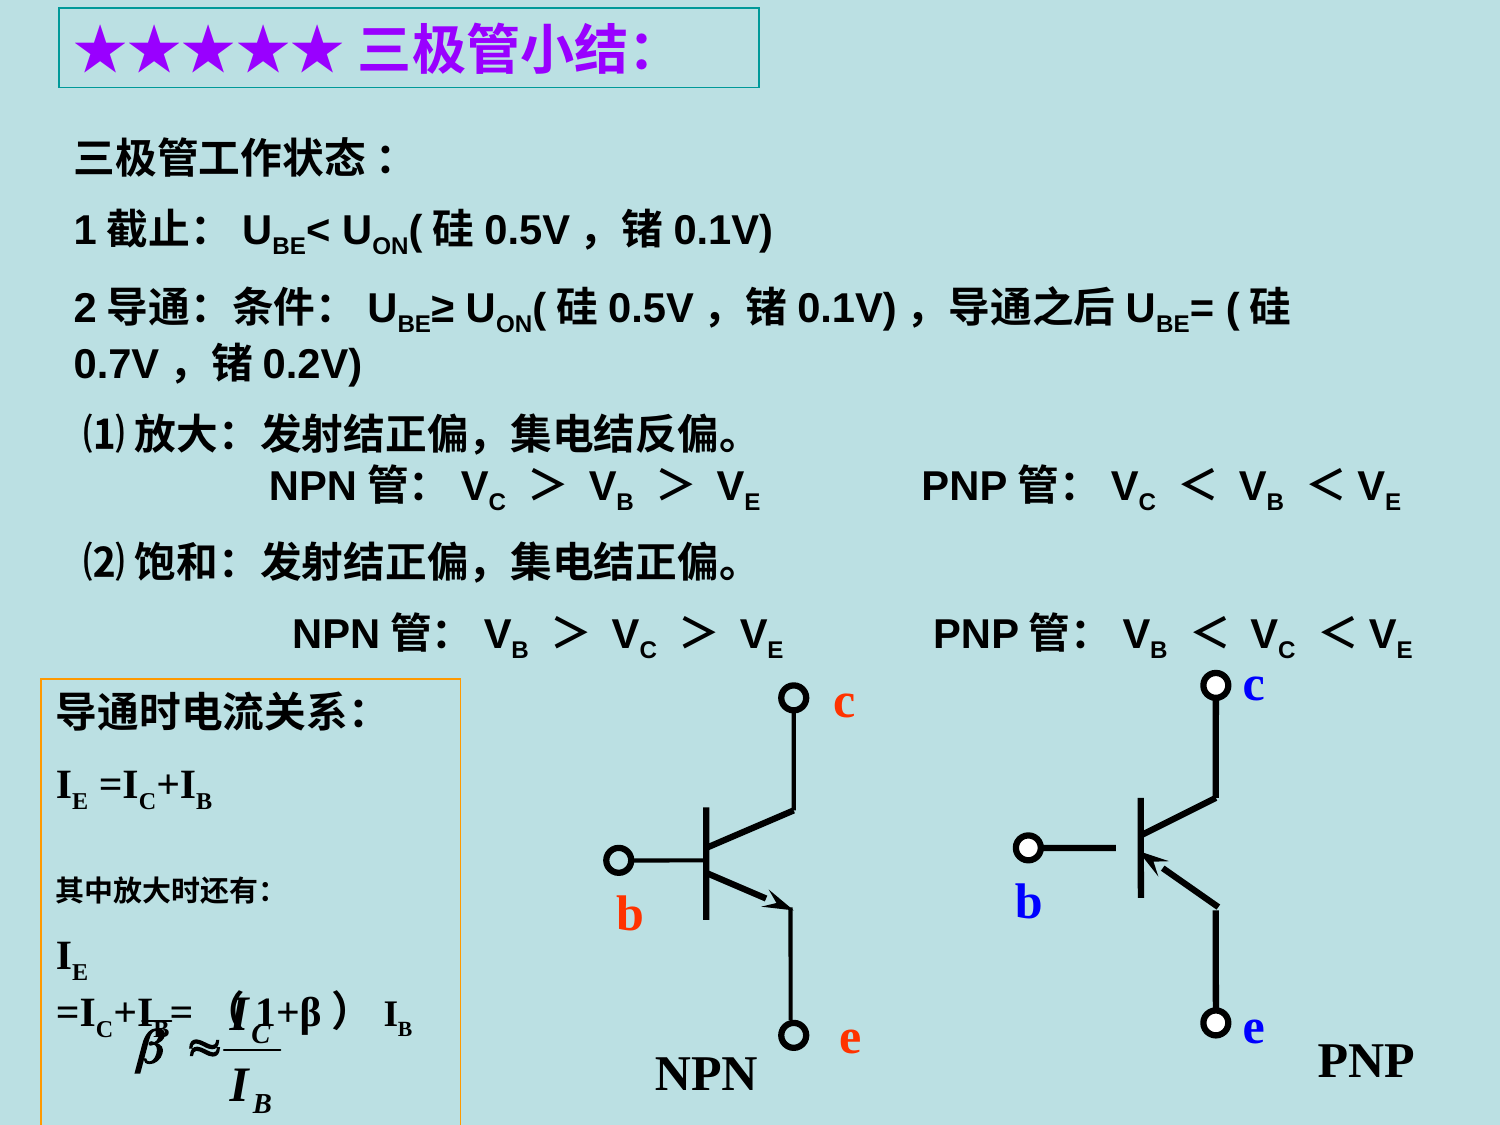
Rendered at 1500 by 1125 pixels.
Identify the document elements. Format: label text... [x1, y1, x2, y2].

text_box 导通时电流关系： IE =IC+IB 其中放大时还有： IE =IC+IB=（1+β）IB [41, 678, 461, 1125]
text_box ★★★★★三极管小结： [58, 7, 759, 88]
text_box 三极管工作状态 ： 1截止：UBE< UON(硅0.5V，锗0.1V) 2导通：条件：UBE≥ UON(硅0.5V，锗0.1V)，导通之后UBE= (硅0.7V，锗0.2V) ⑴放大：发射结正偏，集电结反偏。 NPN管：VC ＞ VB ＞ VE PNP管：VC ＜ VB ＜VE ⑵饱和：发射结正偏，集电结正偏。 NPN管：VB ＞ VC ＞ VE PNP管：VB ＜ VC ＜VE [58, 124, 1441, 671]
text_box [999, 635, 1470, 1096]
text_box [600, 659, 889, 1108]
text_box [126, 980, 290, 1125]
